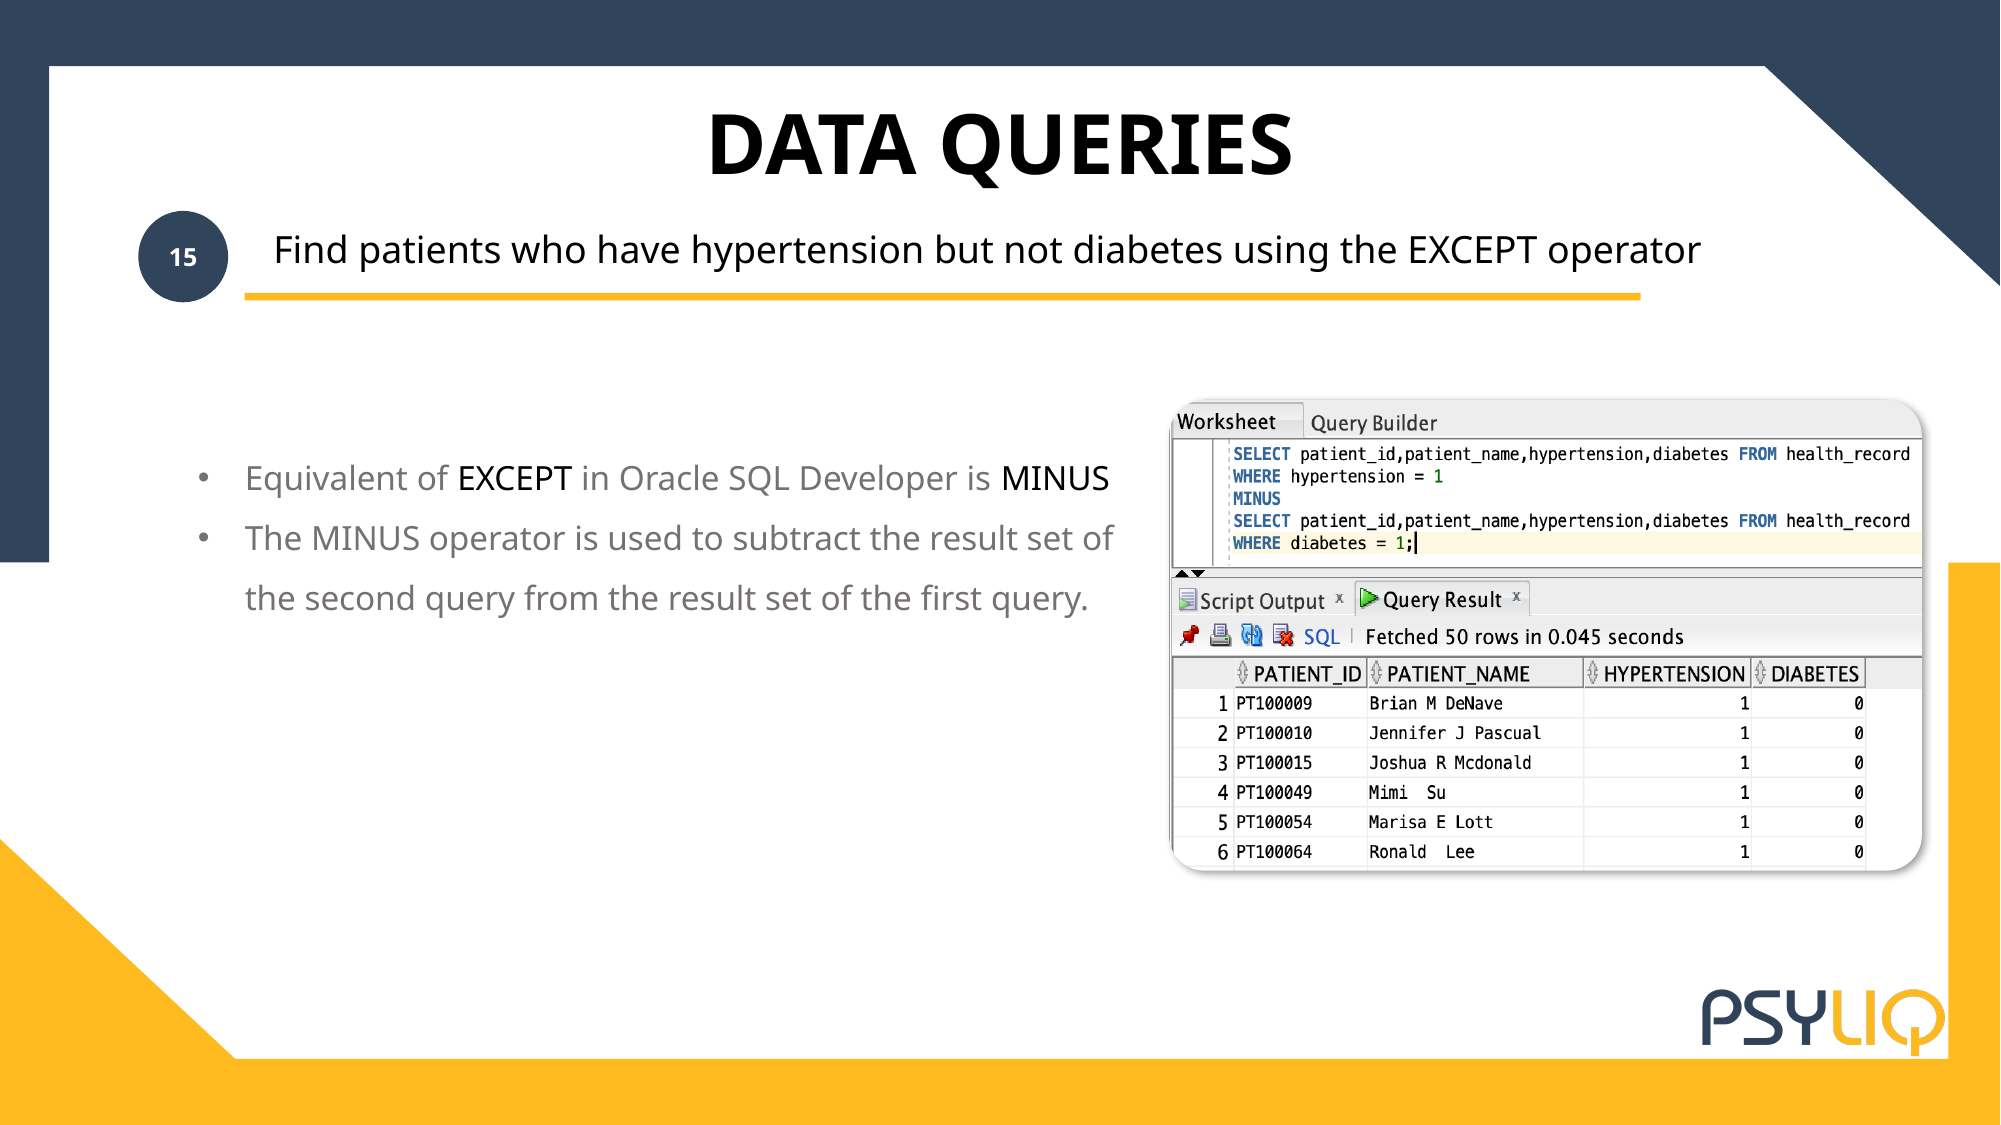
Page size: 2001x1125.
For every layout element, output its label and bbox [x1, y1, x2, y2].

picture [1169, 399, 1922, 871]
picture [1685, 978, 1949, 1060]
text_box [0, 0, 2000, 562]
text_box [0, 562, 2000, 1125]
